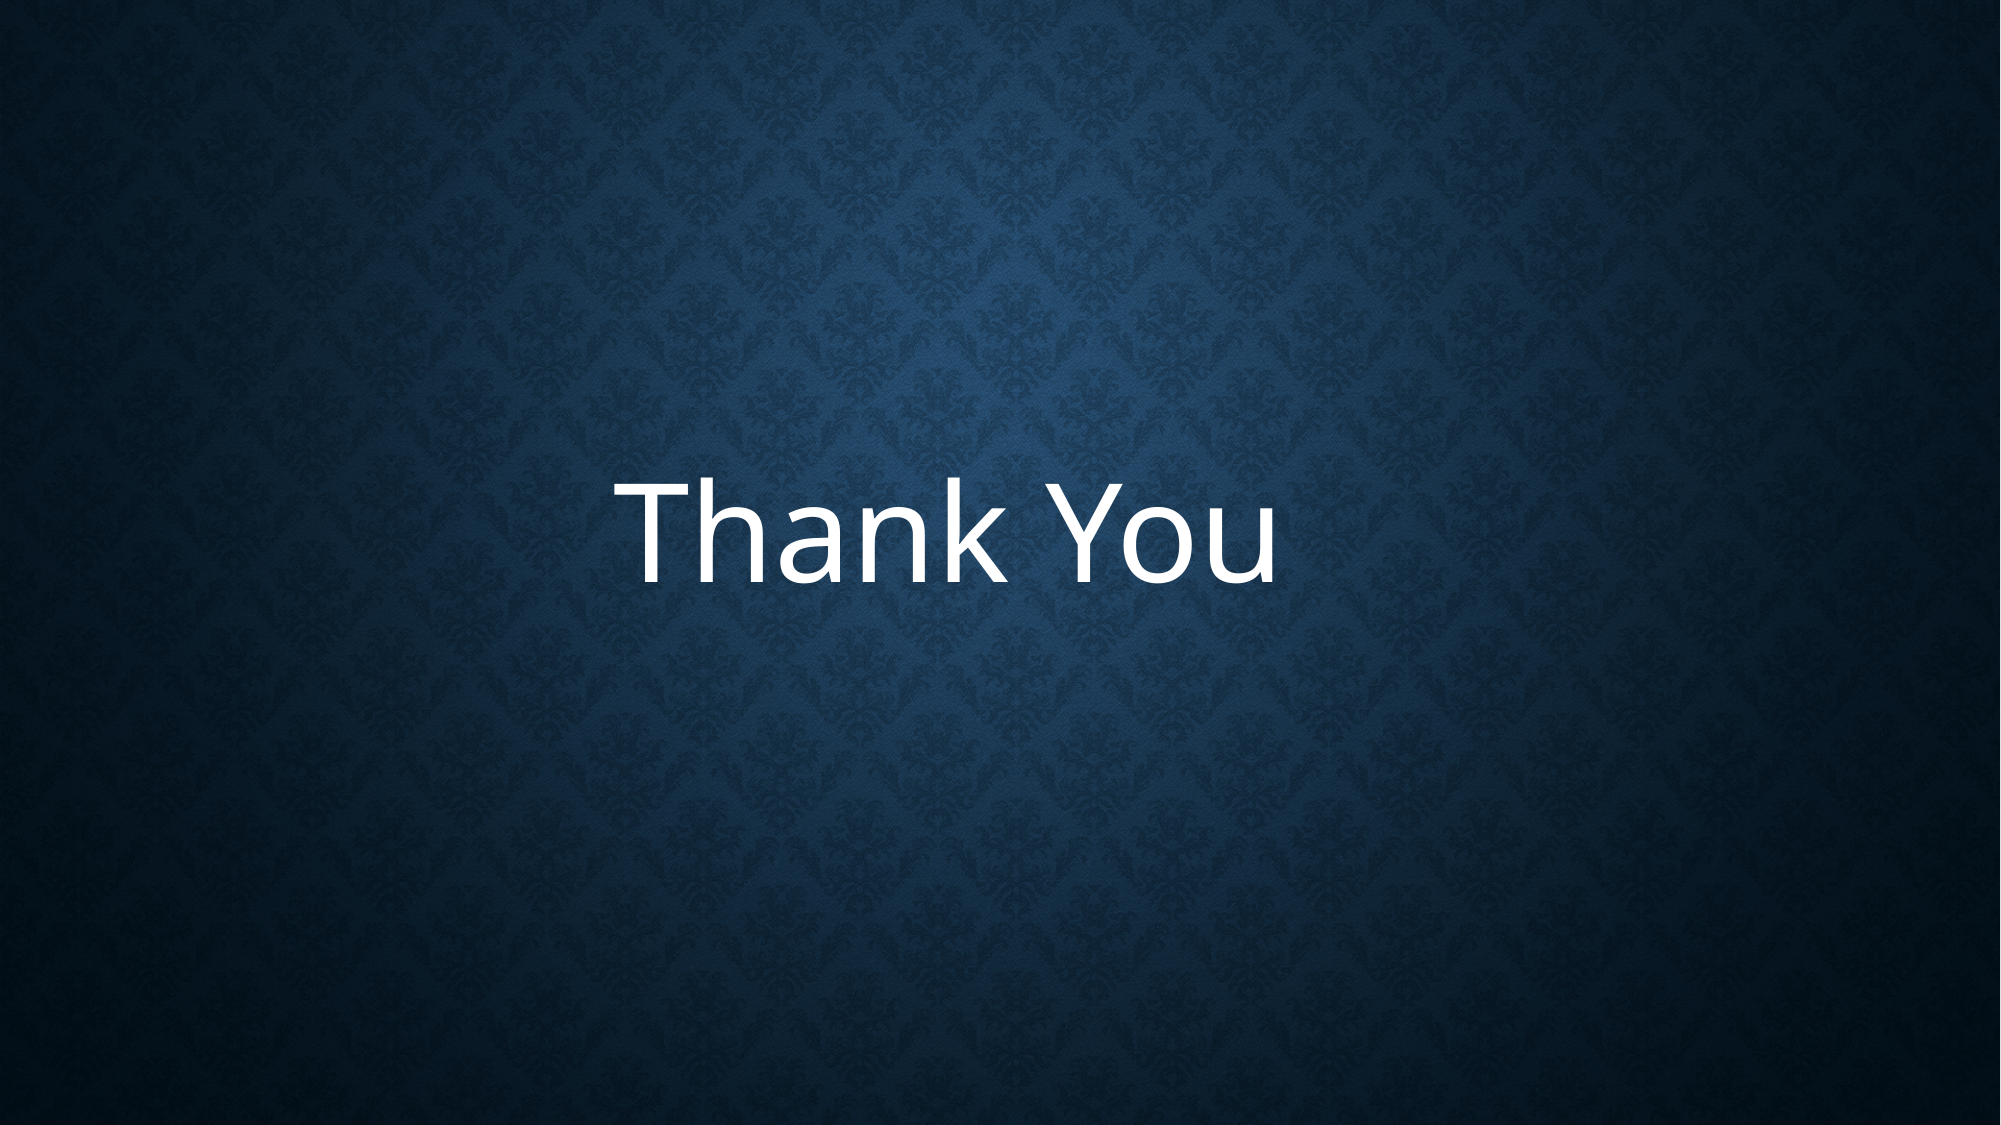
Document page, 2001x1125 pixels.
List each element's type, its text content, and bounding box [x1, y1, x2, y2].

text_box Thank You [210, 437, 1689, 617]
